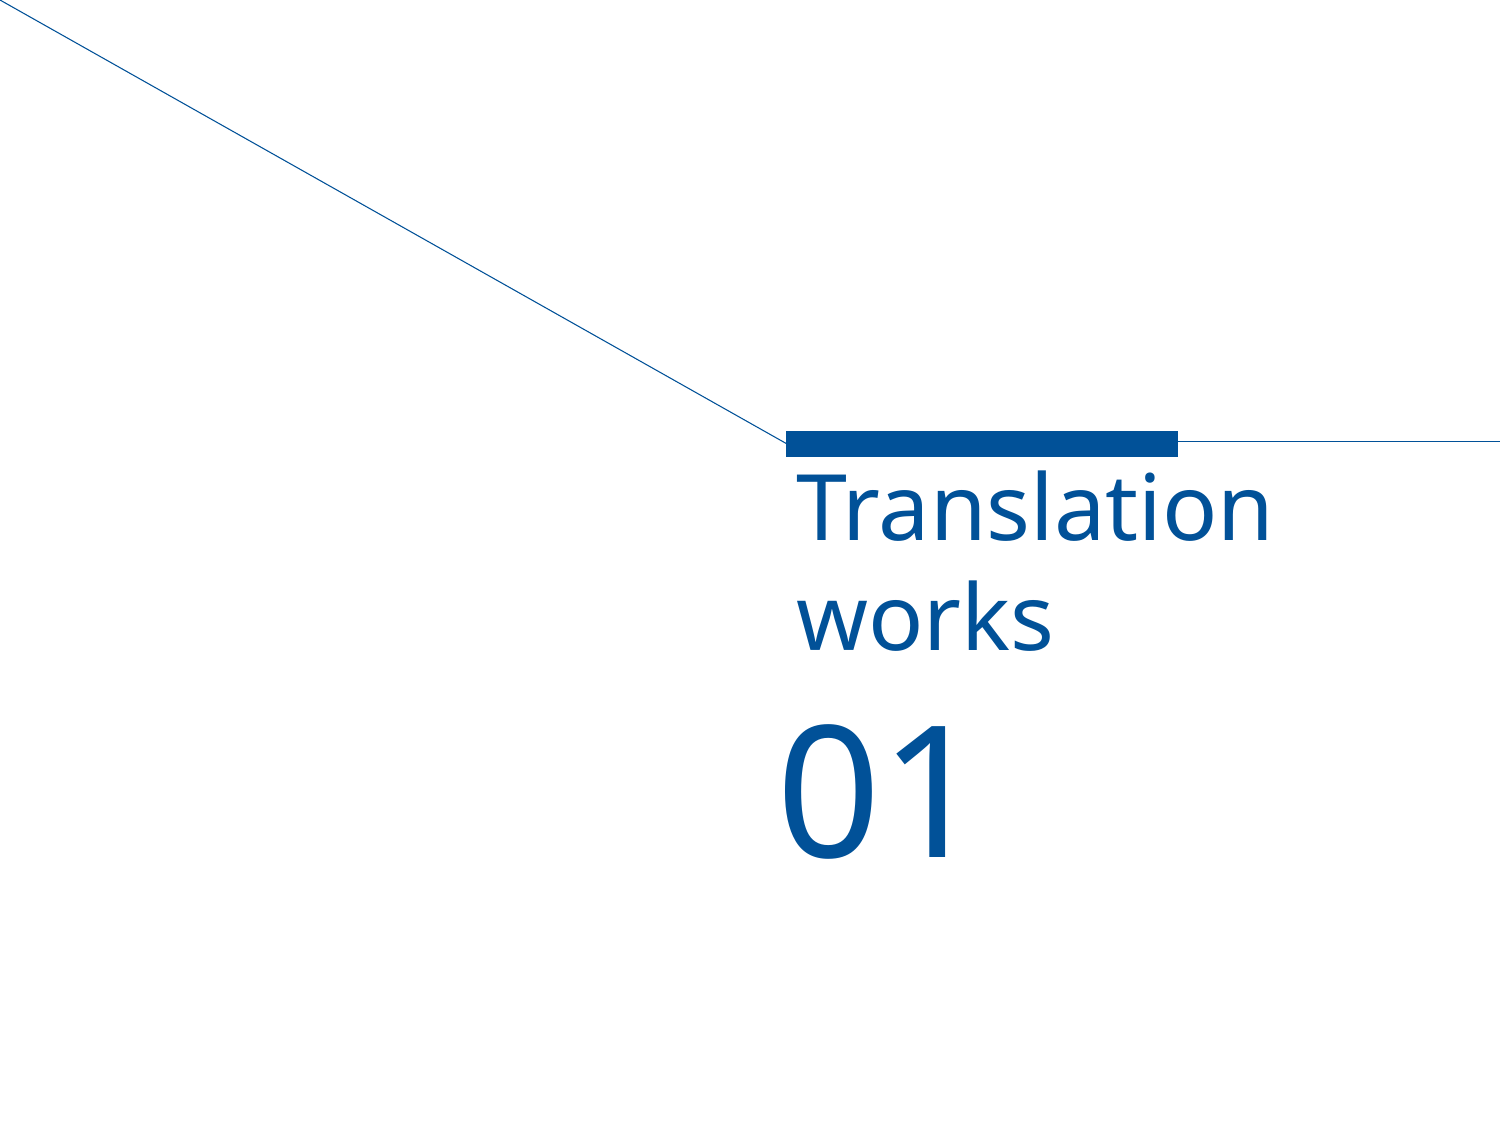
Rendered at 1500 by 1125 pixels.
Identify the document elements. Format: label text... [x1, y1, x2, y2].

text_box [0, 0, 1500, 445]
text_box Translation works [781, 445, 1314, 677]
text_box 01 [761, 667, 1001, 902]
